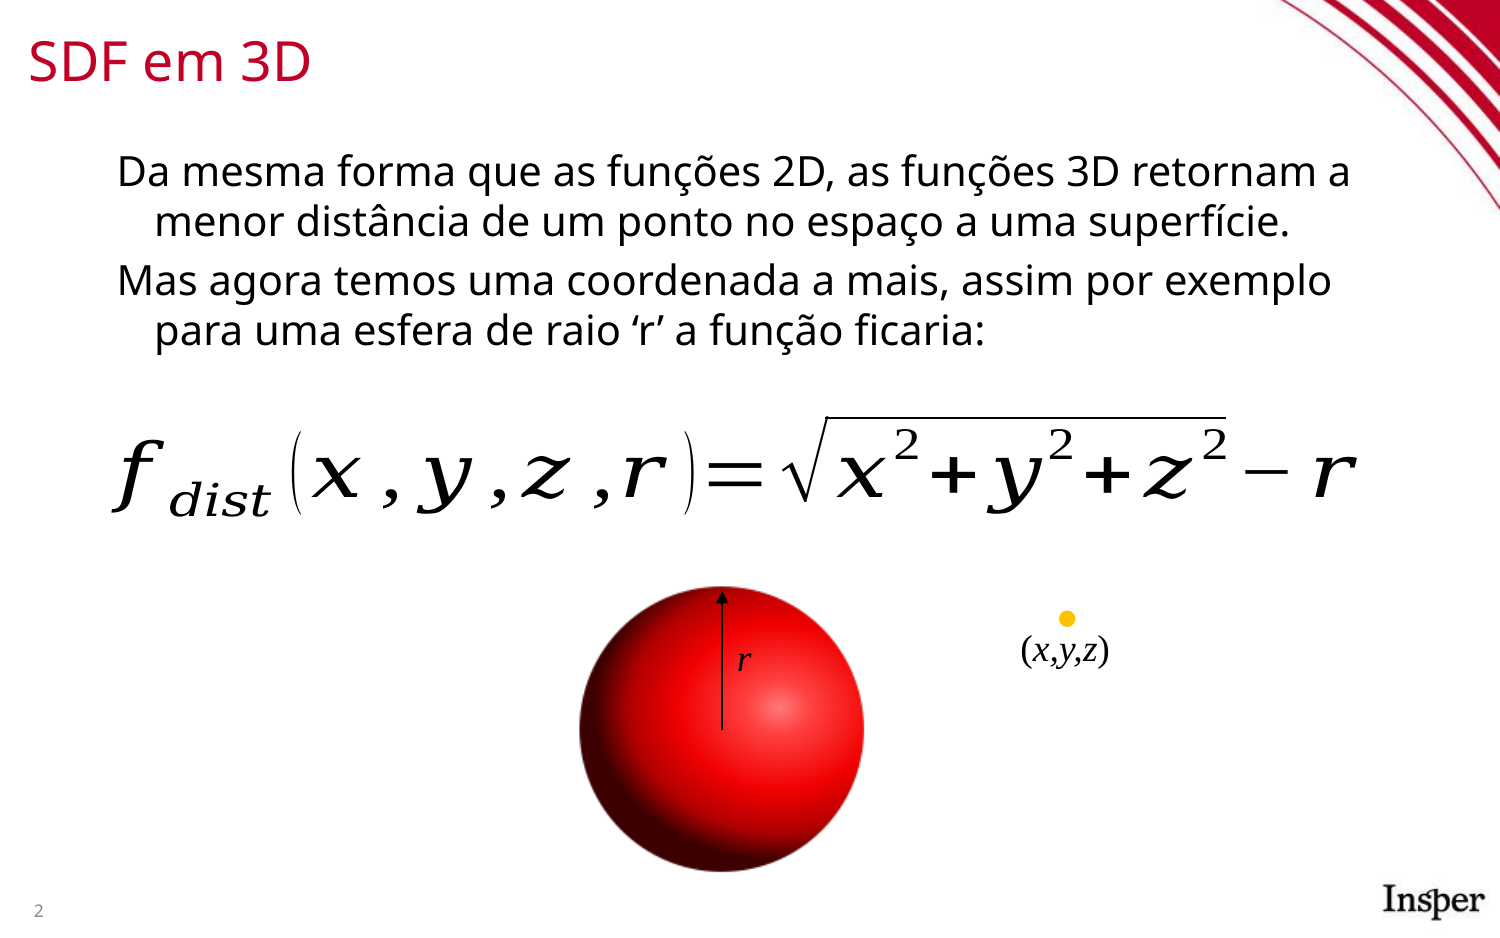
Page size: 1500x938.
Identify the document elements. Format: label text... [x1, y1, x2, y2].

slide_number 2 [0, 887, 78, 938]
title SDF em 3D [13, 18, 1397, 104]
list Da mesma forma que as funções 2D, as funções 3D retornam a menor distância de um ponto no espaço a uma superfície. Mas agora temos uma coordenada a mais, assim por exemplo para uma esfera de raio ‘r’ a função ficaria: [64, 137, 1447, 876]
text_box (x,y,z) [1005, 617, 1146, 677]
picture [249, 0, 1500, 938]
text_box [1057, 608, 1078, 617]
